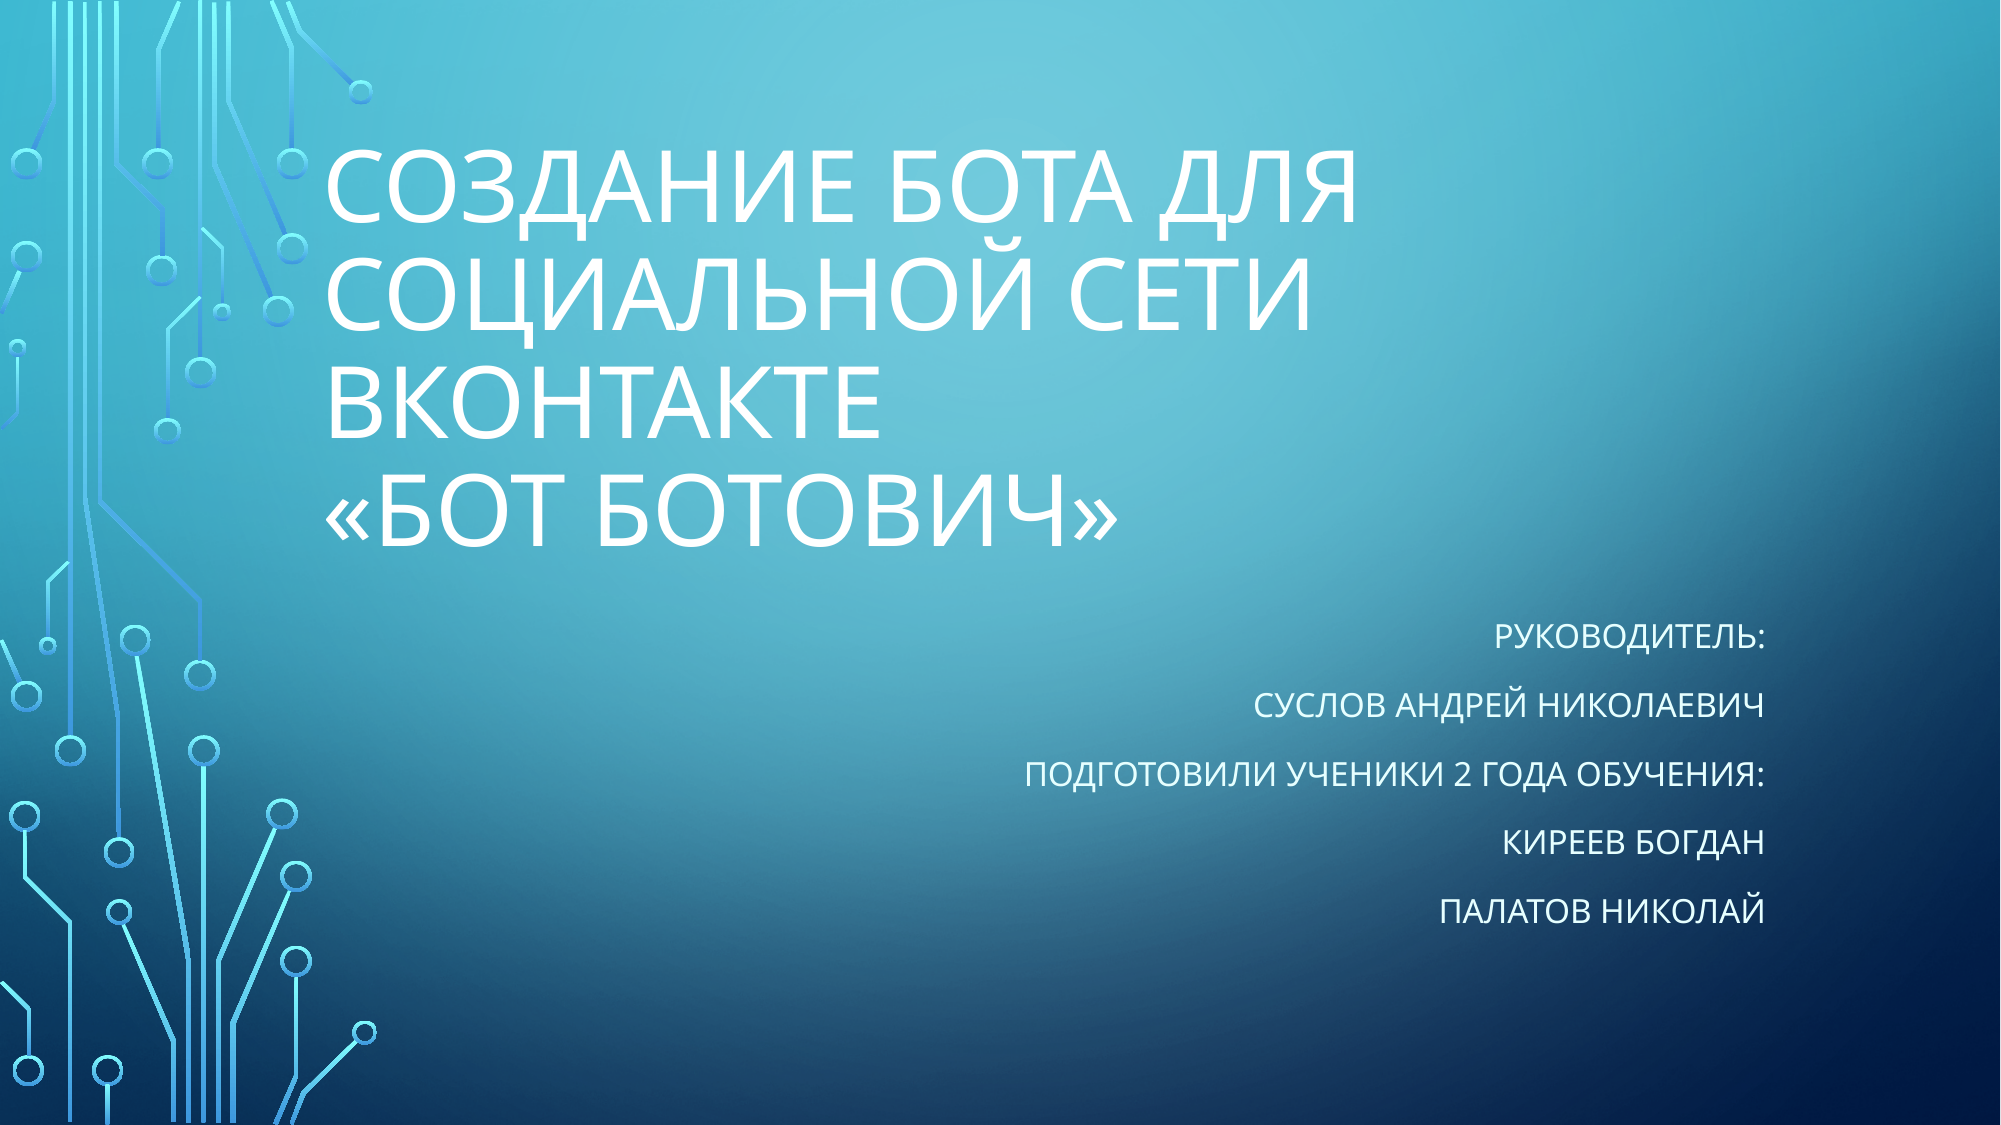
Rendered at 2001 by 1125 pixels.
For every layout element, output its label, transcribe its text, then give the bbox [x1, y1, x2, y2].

title Создание бота для Социальной сети Вконтакте «Бот Ботович» [307, 184, 1750, 576]
subtitle Руководитель: Суслов Андрей Николаевич Подготовили ученики 2 года обучения: Киреев Богдан Палатов Николай [370, 600, 1782, 941]
